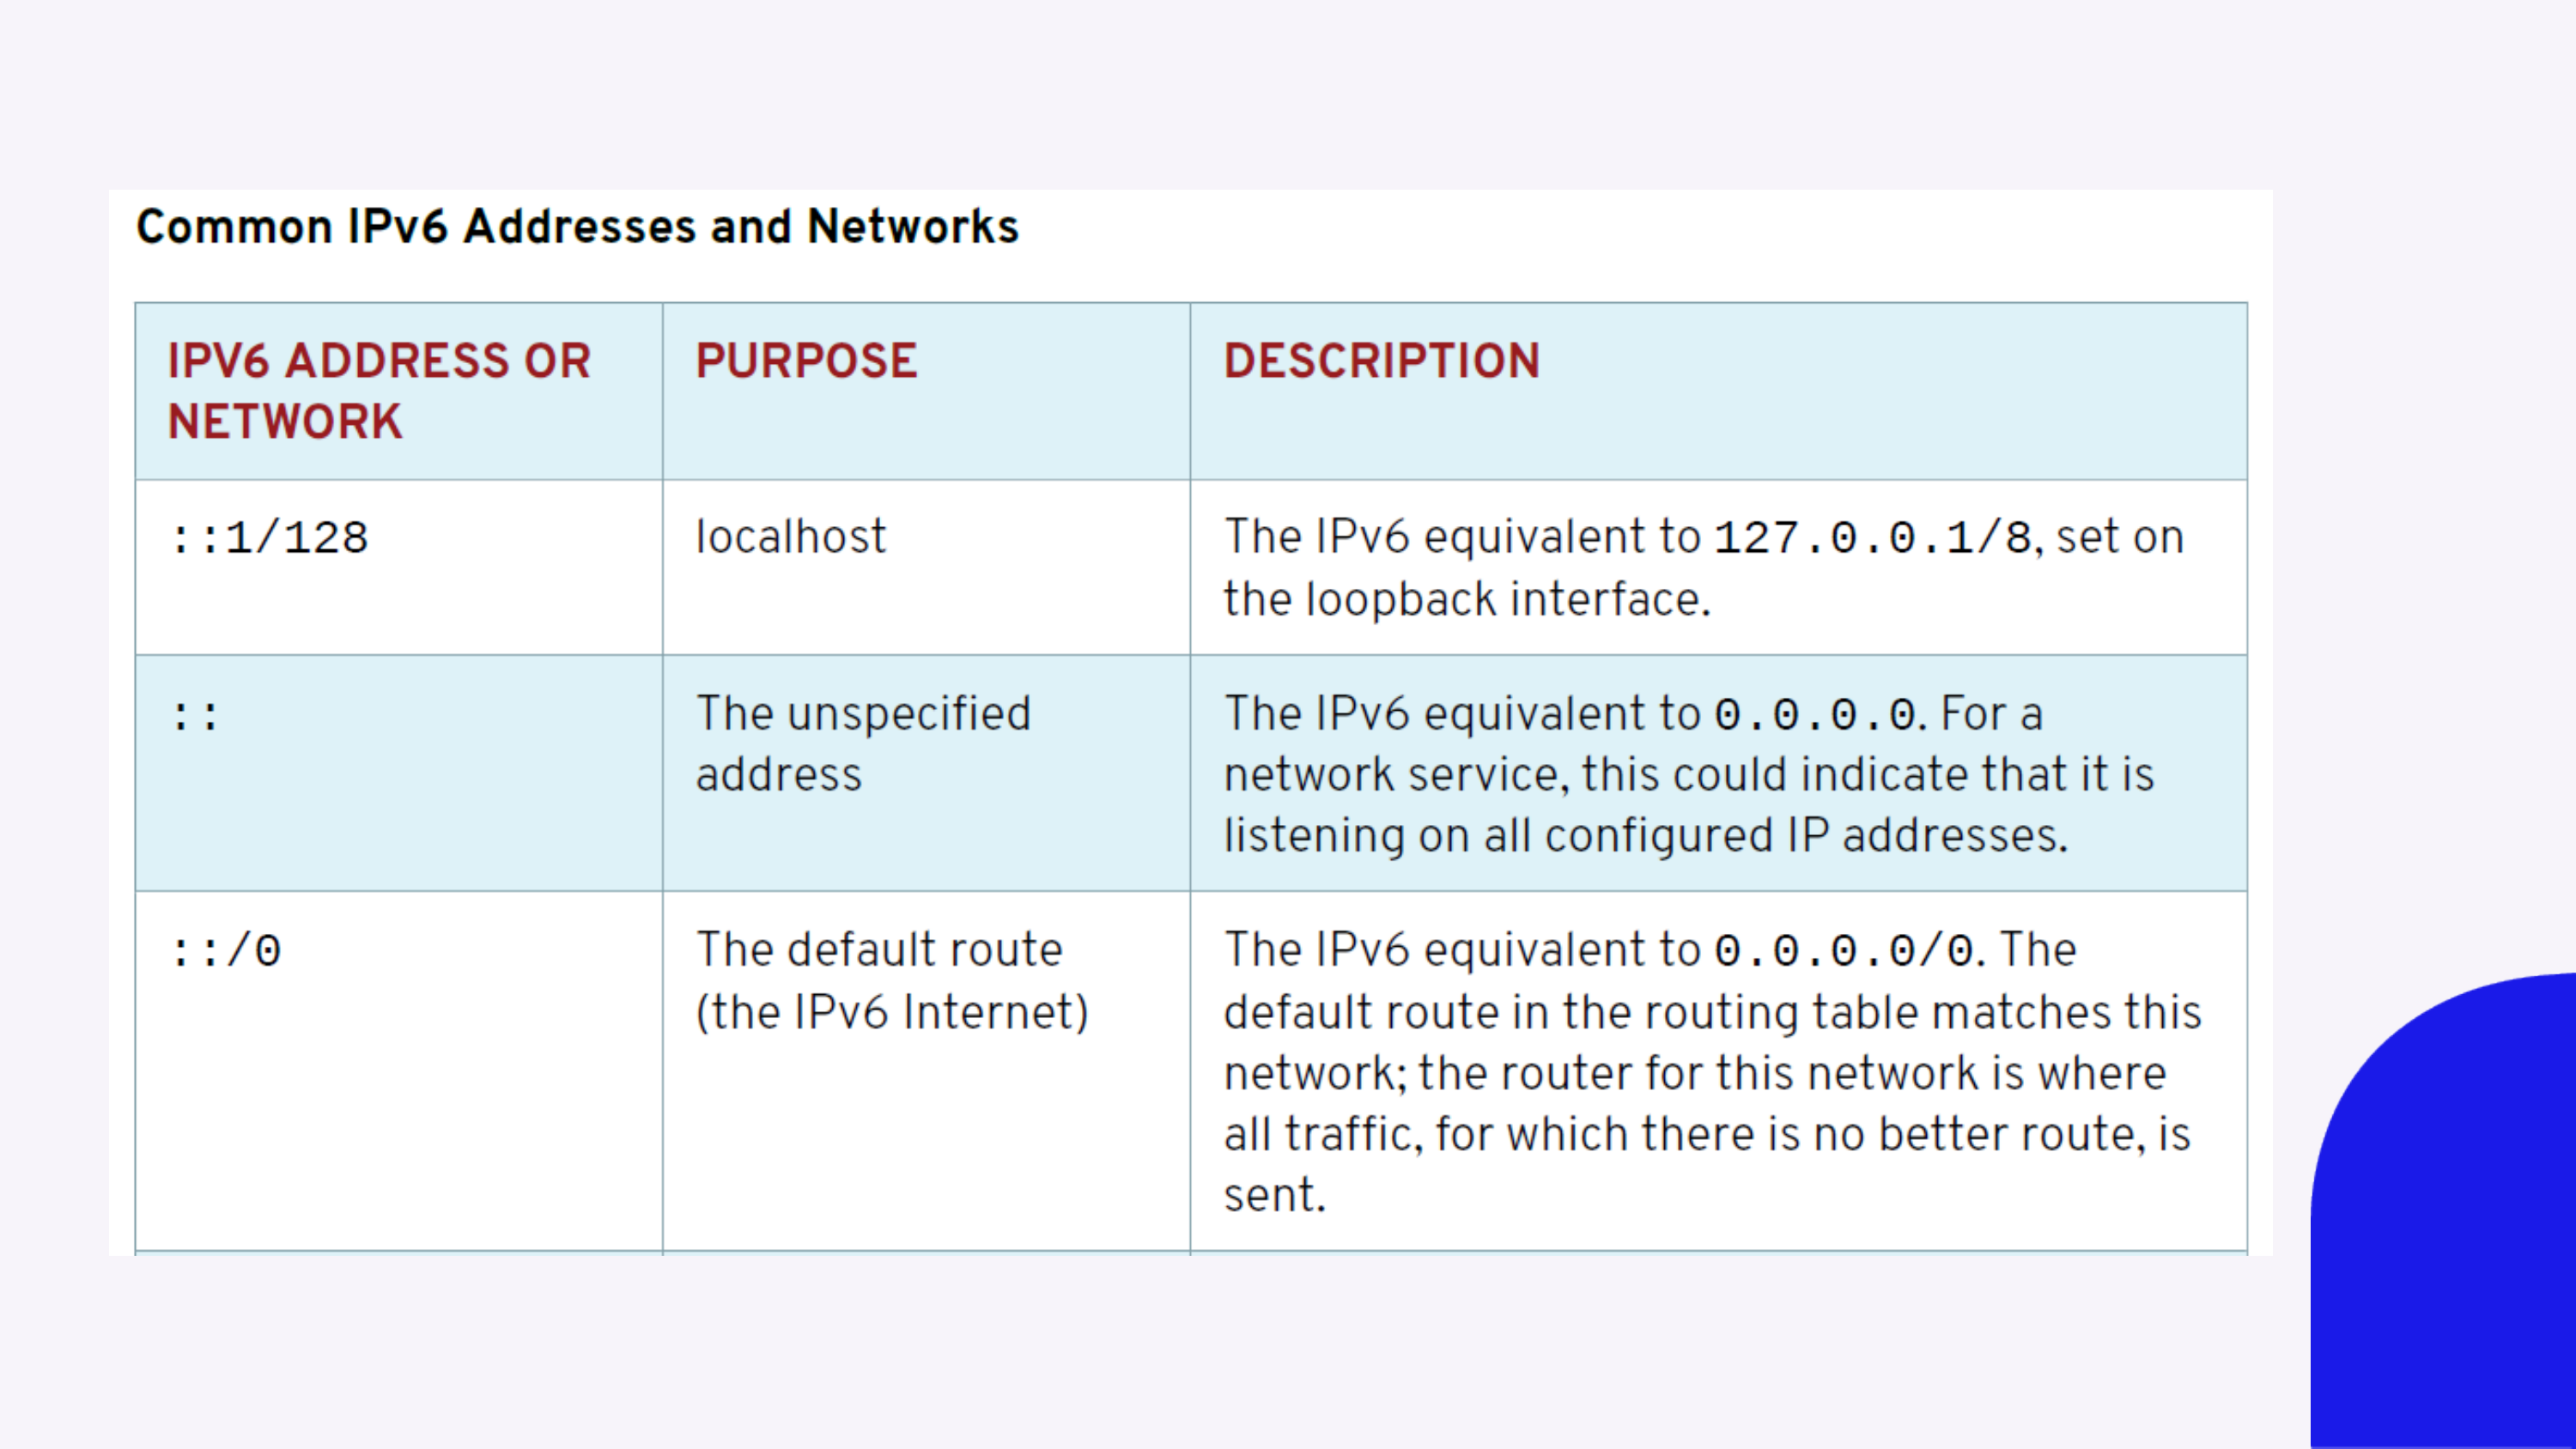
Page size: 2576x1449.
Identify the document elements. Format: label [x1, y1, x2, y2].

picture [2311, 972, 2576, 1449]
picture [108, 190, 2273, 1257]
